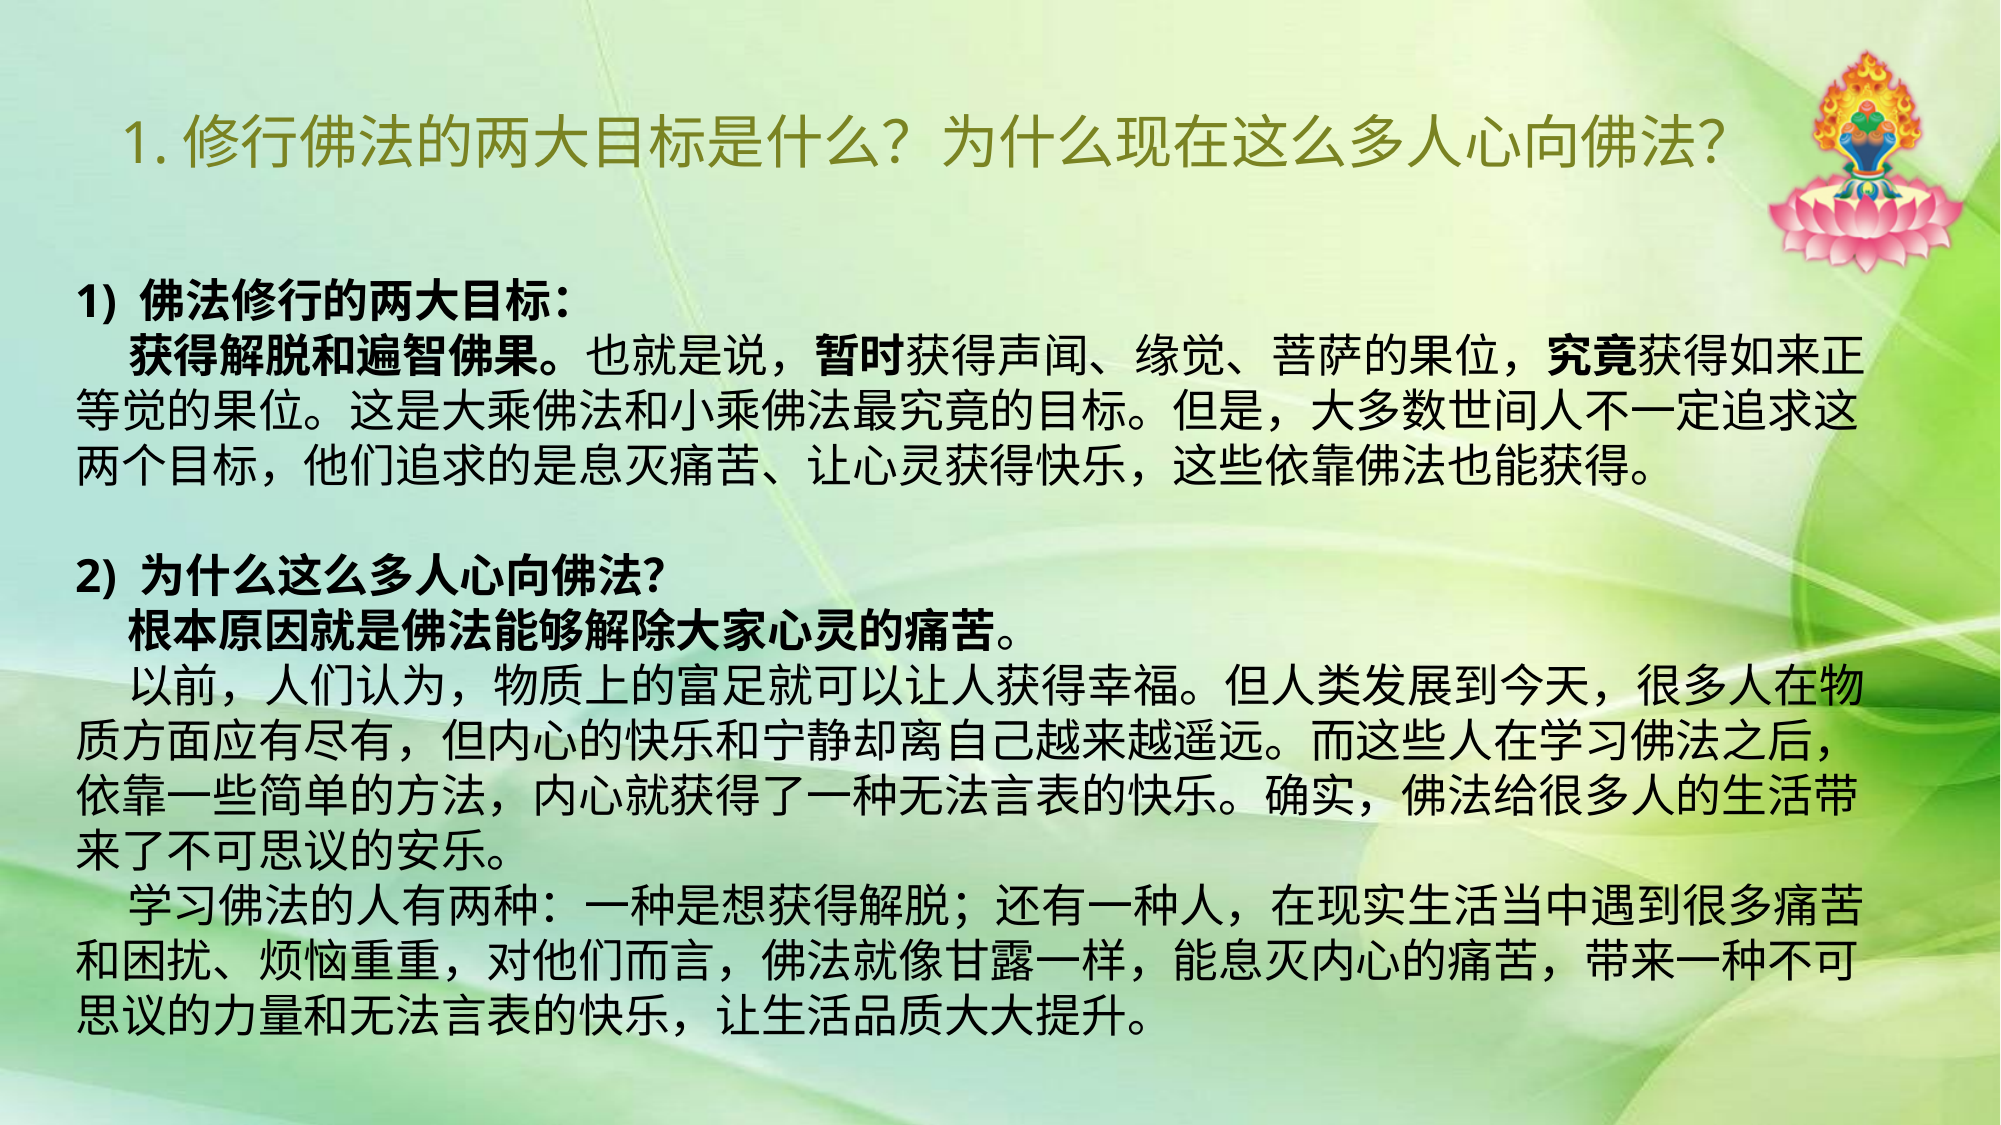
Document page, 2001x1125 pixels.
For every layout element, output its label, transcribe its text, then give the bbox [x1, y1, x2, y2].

picture [0, 0, 2001, 1125]
title 1.修行佛法的两大目标是什么？为什么现在这么多人心向佛法？ [105, 59, 1758, 230]
text_box 1) 佛法修行的两大目标： 获得解脱和遍智佛果。也就是说，暂时获得声闻、缘觉、菩萨的果位，究竟获得如来正等觉的果位。这是大乘佛法和小乘佛法最究竟的目标。但是，大多数世间人不一定追求这两个目标，他们追求的是息灭痛苦、让心灵获得快乐，这些依靠佛法也能获得。 2) 为什么这么多人心向佛法？ 根本原因就是佛法能够解除大家心灵的痛苦。 以前，人们认为，物质上的富足就可以让人获得幸福。但人类发展到今天，很多人在物质方面应有尽有，但内心的快乐和宁静却离自己越来越遥远。而这些人在学习佛法之后，依靠一些简单的方法，内心就获得了一种无法言表的快乐。确实，佛法给很多人的生活带来了不可思议的安乐。 学习佛法的人有两种：一种是想获得解脱；还有一种人，在现实生活当中遇到很多痛苦和困扰、烦恼重重，对他们而言，佛法就像甘露一样，能息灭内心的痛苦，带来一种不可思议的力量和无法言表的快乐，让生活品质大大提升。 [60, 264, 1887, 1049]
